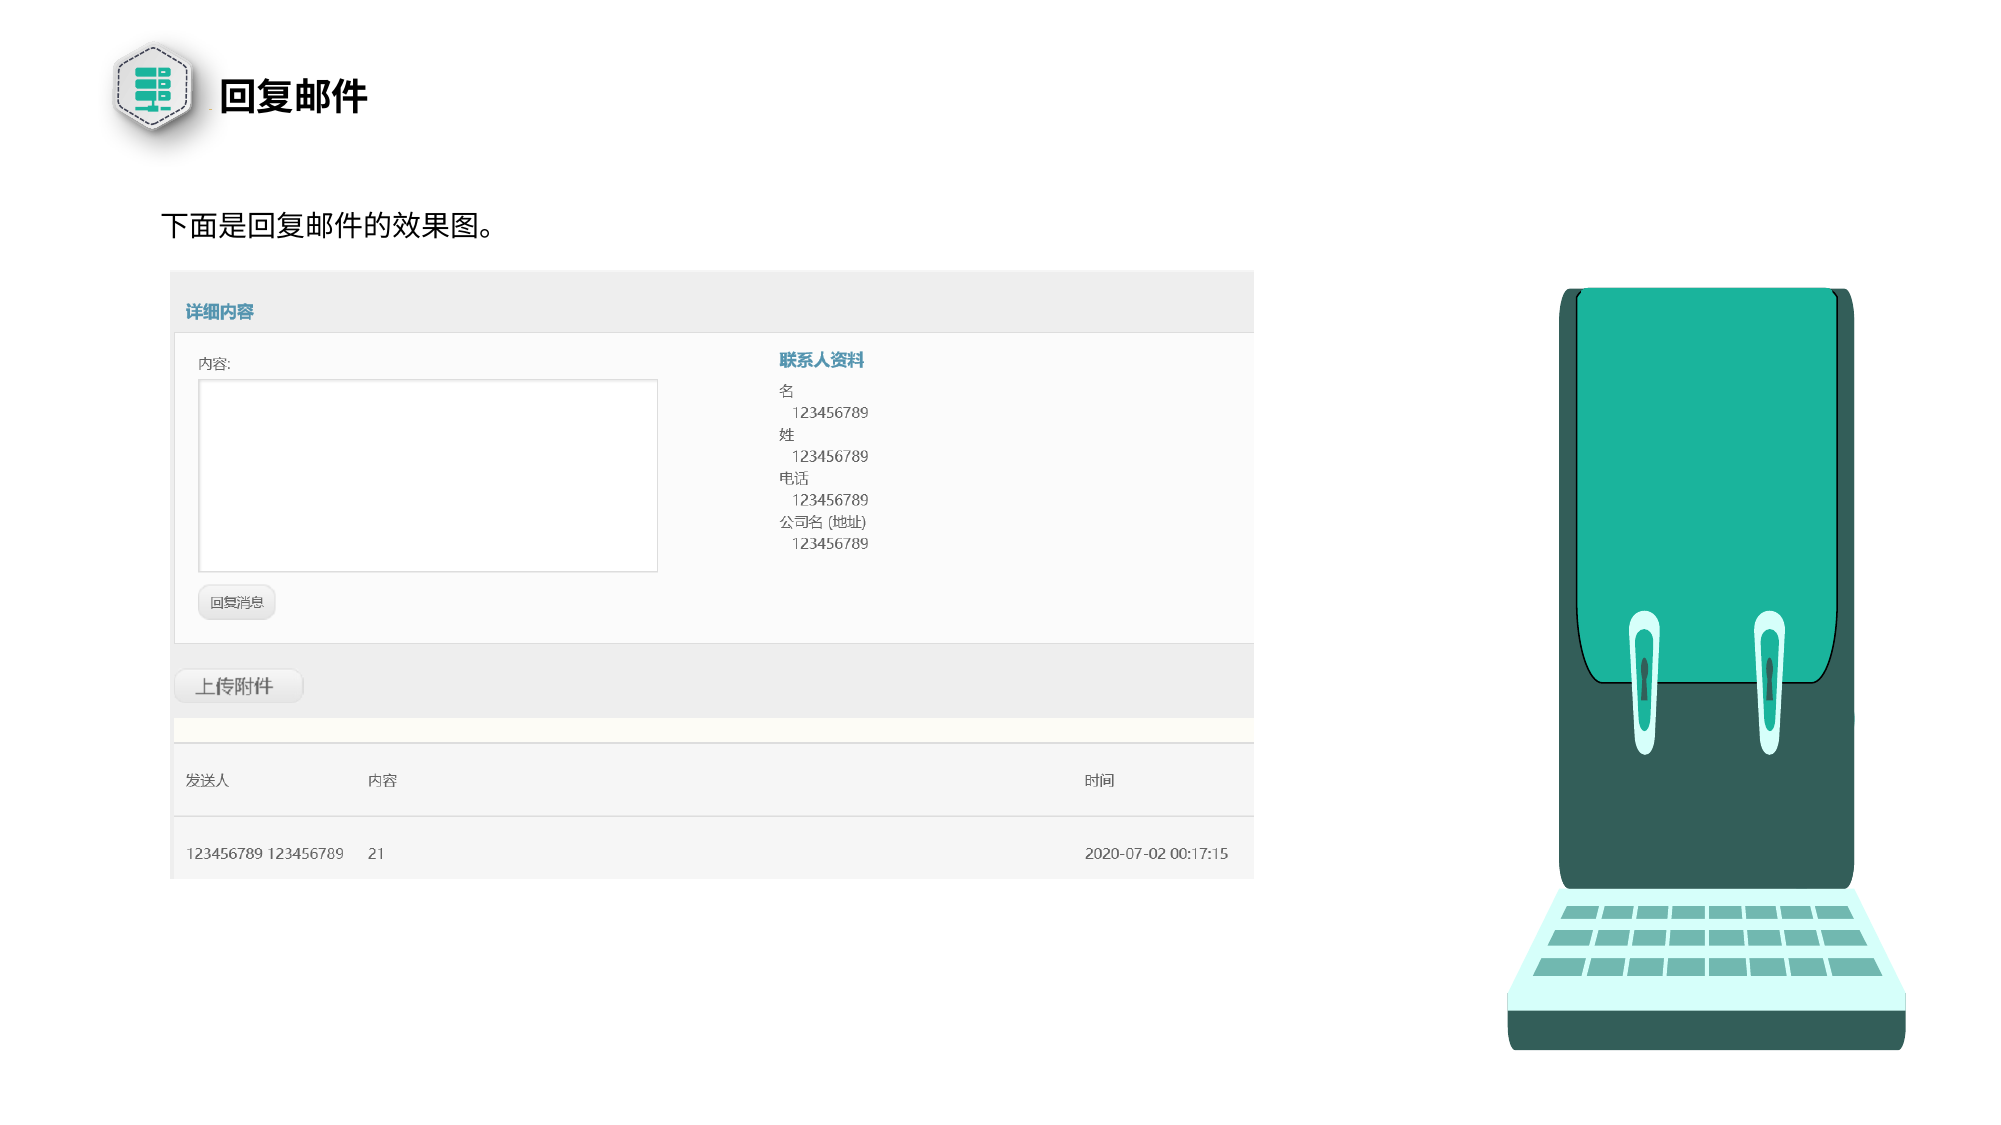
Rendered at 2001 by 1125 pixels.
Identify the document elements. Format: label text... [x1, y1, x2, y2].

picture [170, 270, 1254, 879]
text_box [146, 182, 1906, 1051]
text_box 回复邮件 [216, 67, 602, 124]
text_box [108, 46, 213, 126]
